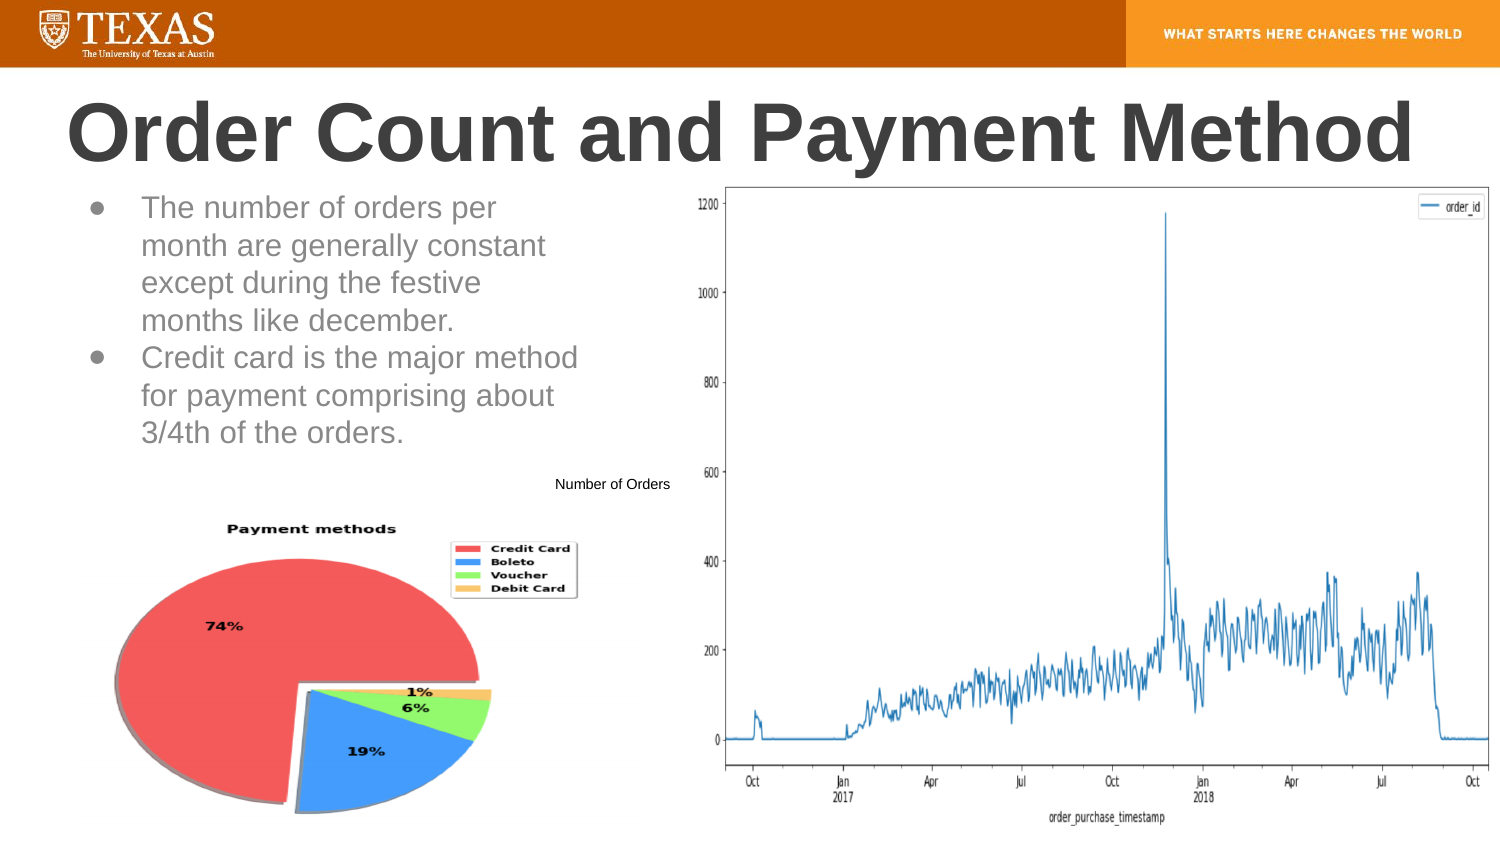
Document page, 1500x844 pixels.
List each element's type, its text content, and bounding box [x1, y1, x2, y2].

title Order Count and Payment Method [51, 57, 1449, 198]
text_box Number of Orders [540, 460, 682, 502]
subtitle The number of orders per month are generally constant except during the festive months like december. Credit card is the major method for payment comprising about 3/4th of the orders. [51, 180, 599, 807]
picture [0, 0, 1500, 844]
